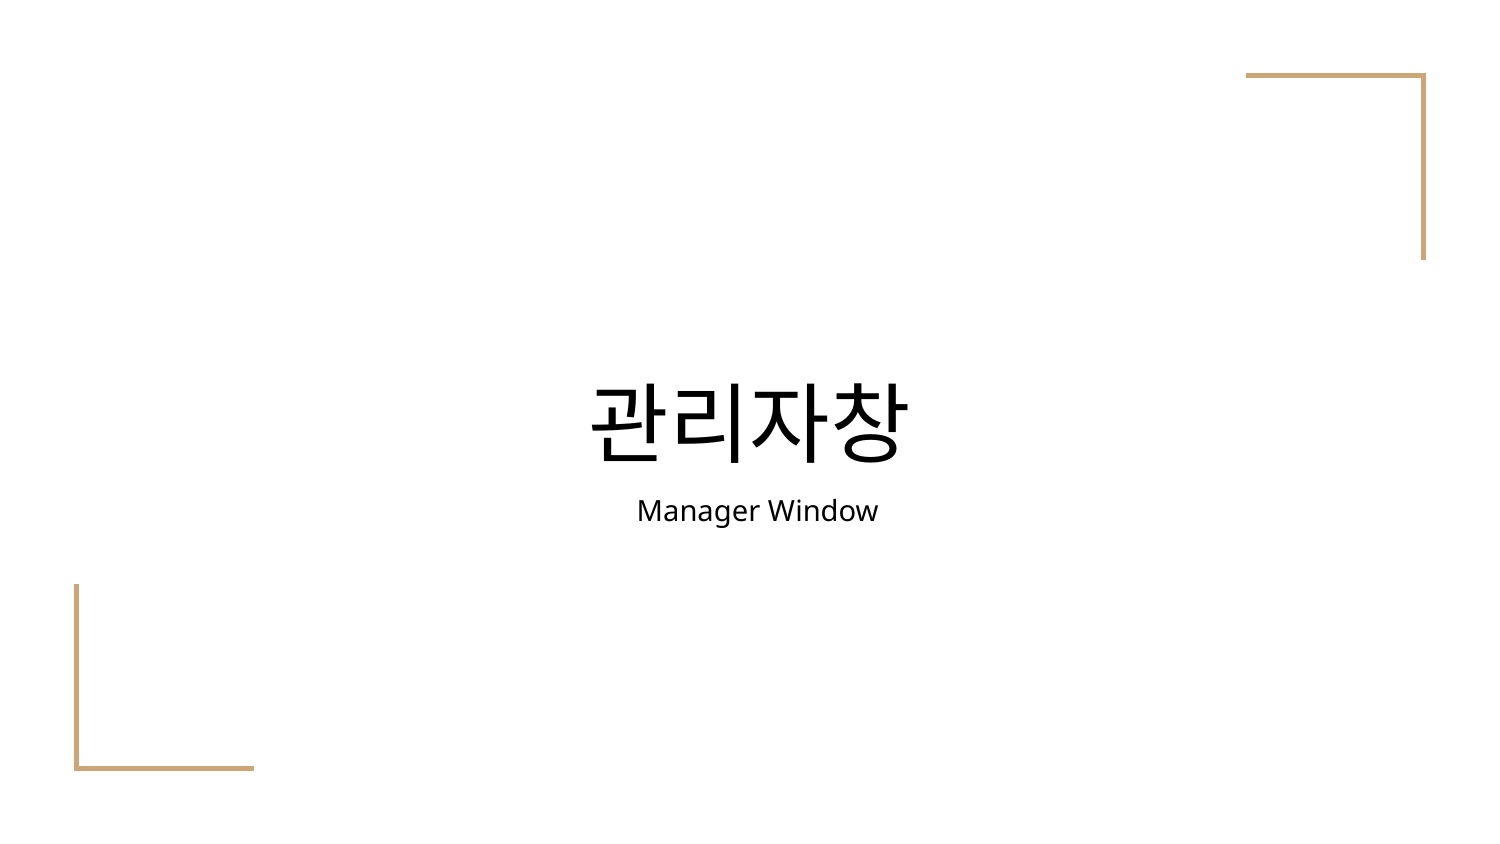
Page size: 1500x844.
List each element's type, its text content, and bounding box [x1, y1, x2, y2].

title 관리자창 [126, 296, 1374, 548]
text_box Manager Window [575, 476, 941, 543]
